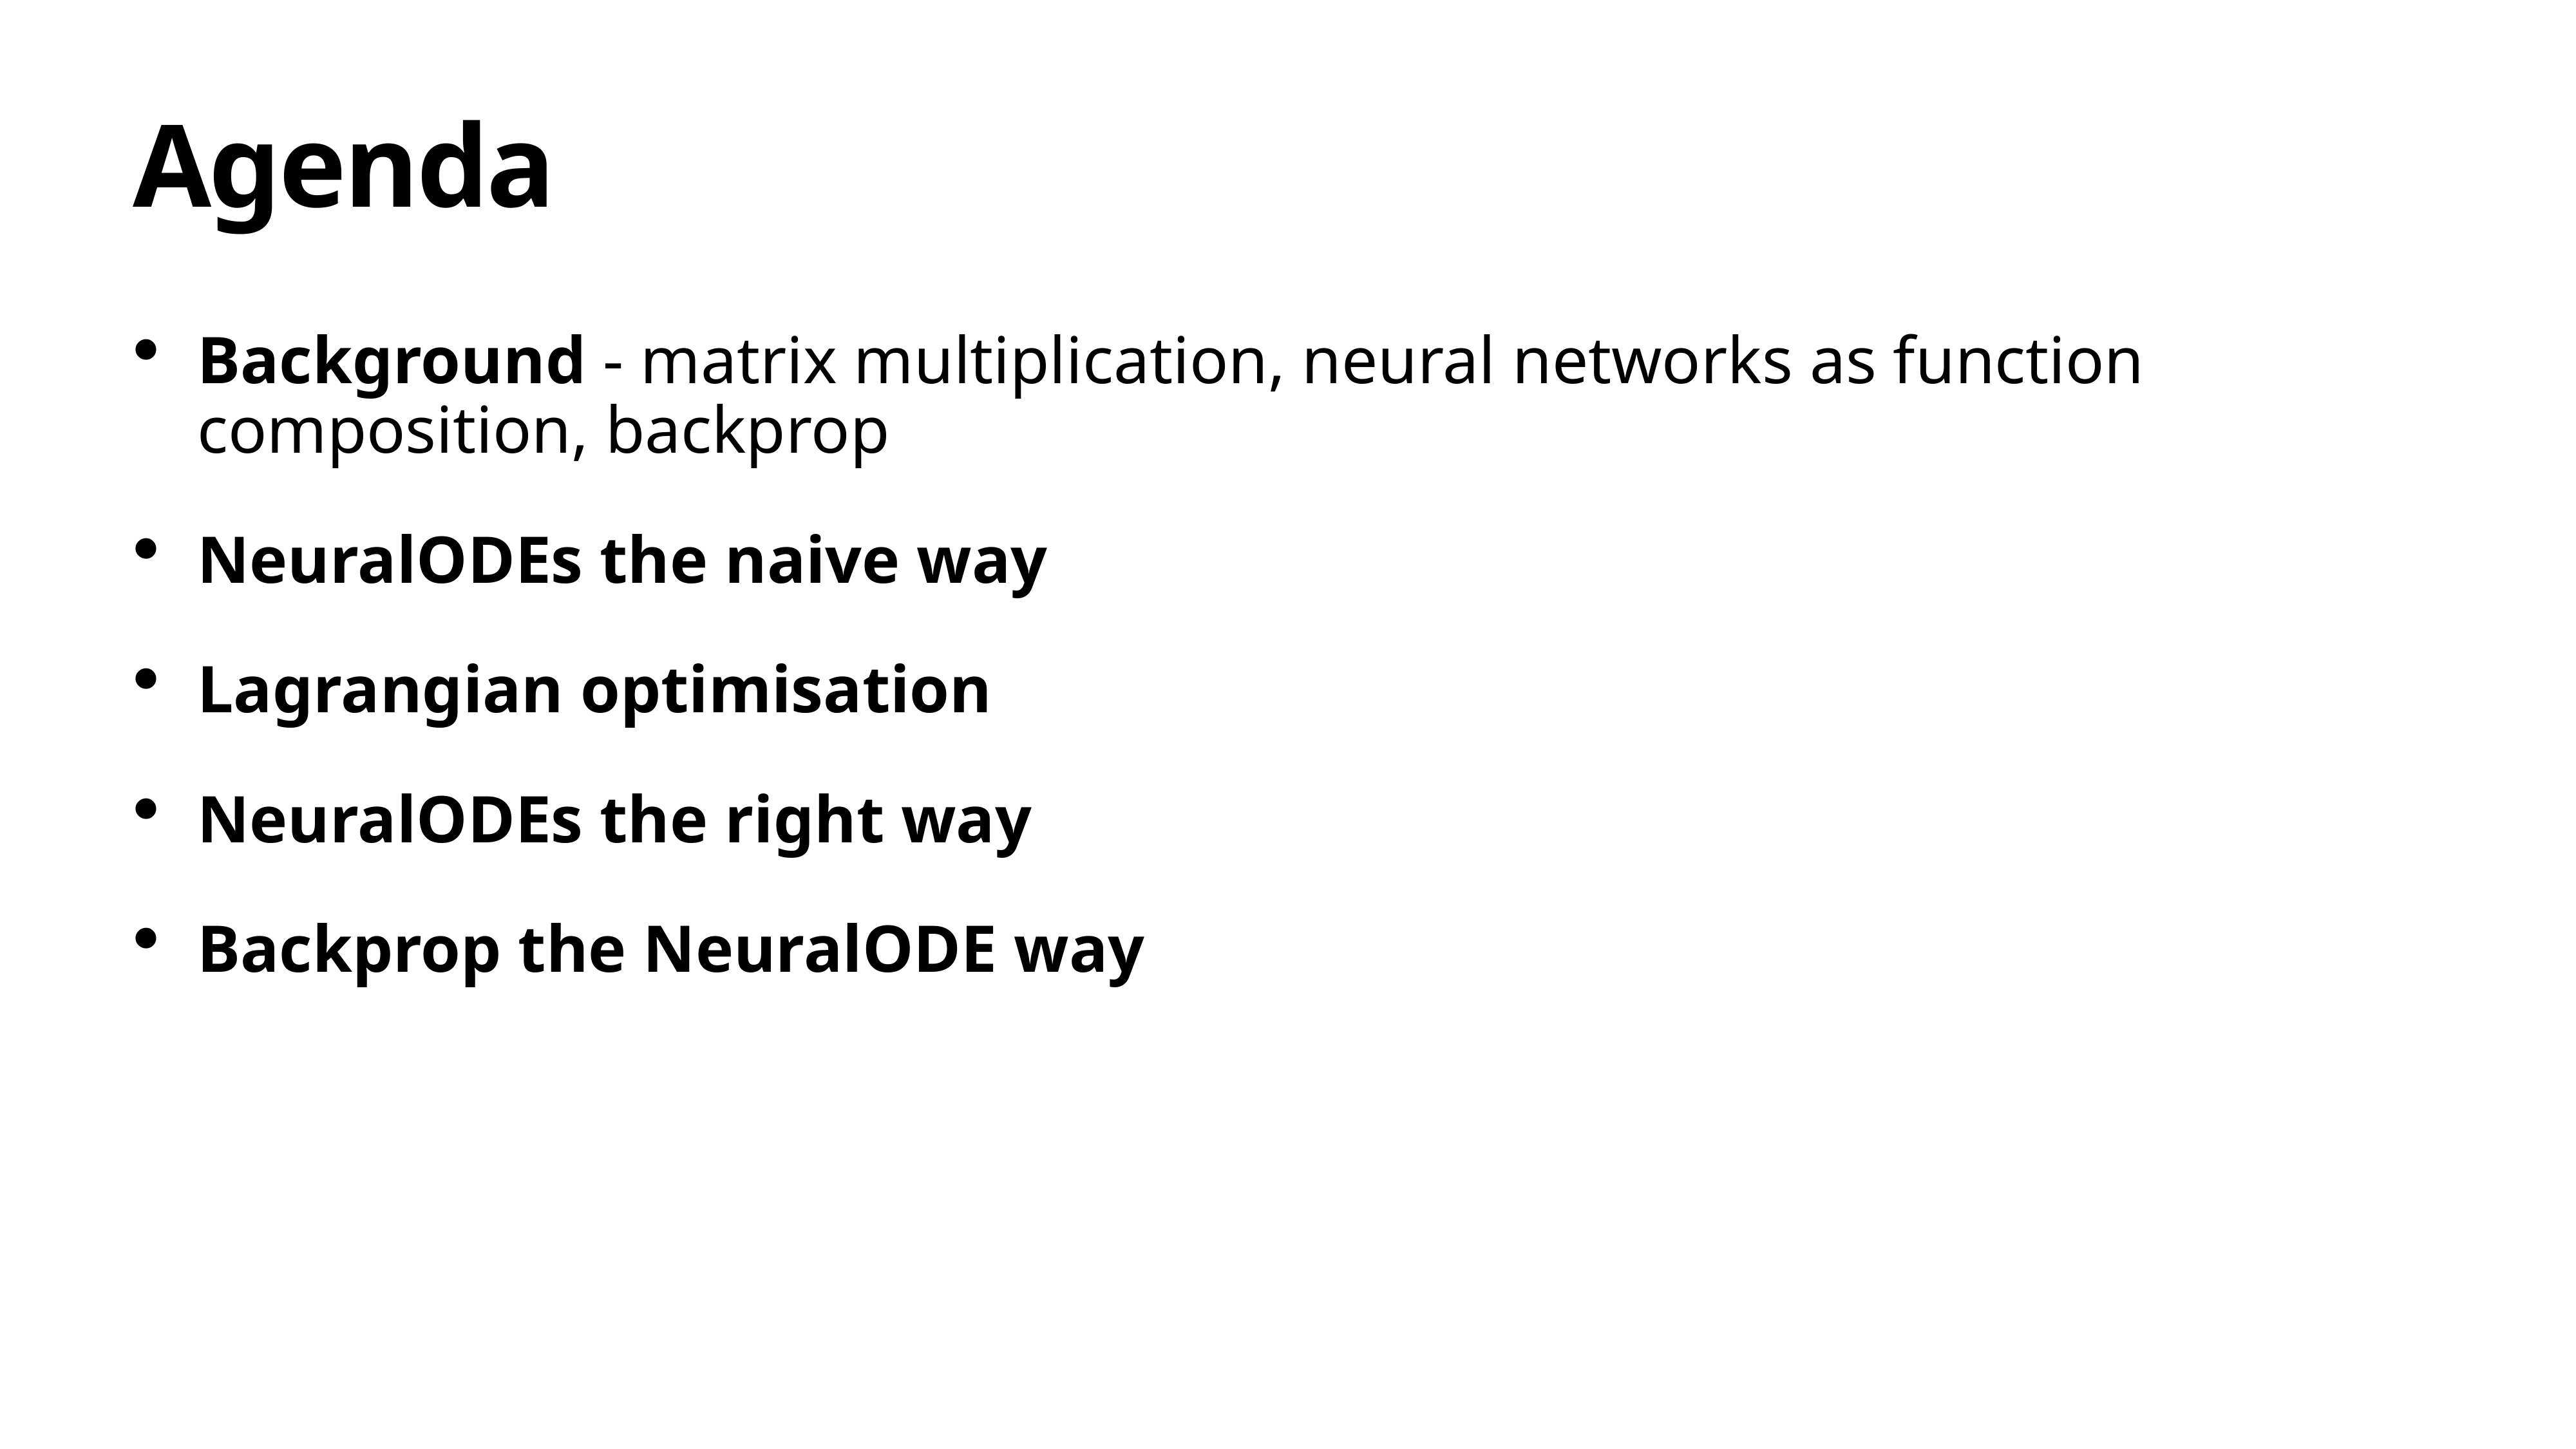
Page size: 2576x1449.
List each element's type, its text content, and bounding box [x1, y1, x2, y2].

list Background - matrix multiplication, neural networks as function composition, backprop NeuralODEs the naive way Lagrangian optimisation NeuralODEs the right way Backprop the NeuralODE way [127, 322, 2449, 1195]
title Agenda [127, 113, 2449, 266]
